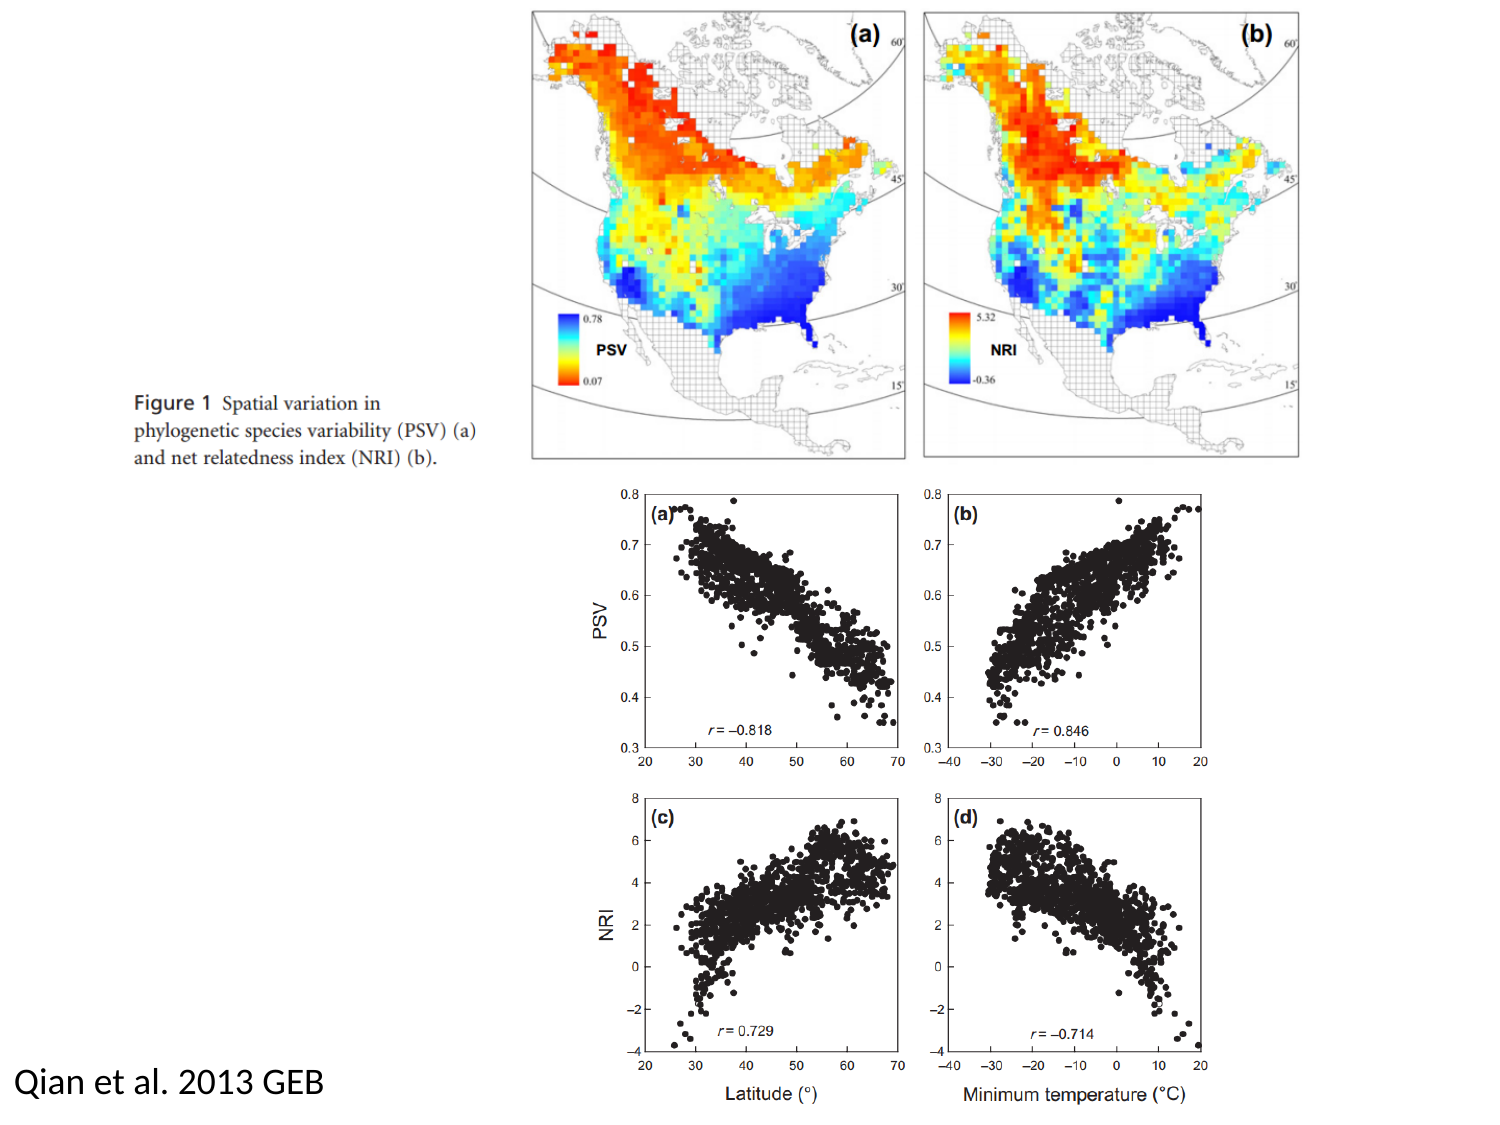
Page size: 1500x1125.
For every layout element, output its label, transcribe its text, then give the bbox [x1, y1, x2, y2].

text_box Qian et al. 2013 GEB [0, 1050, 421, 1110]
picture [124, 0, 1326, 1113]
